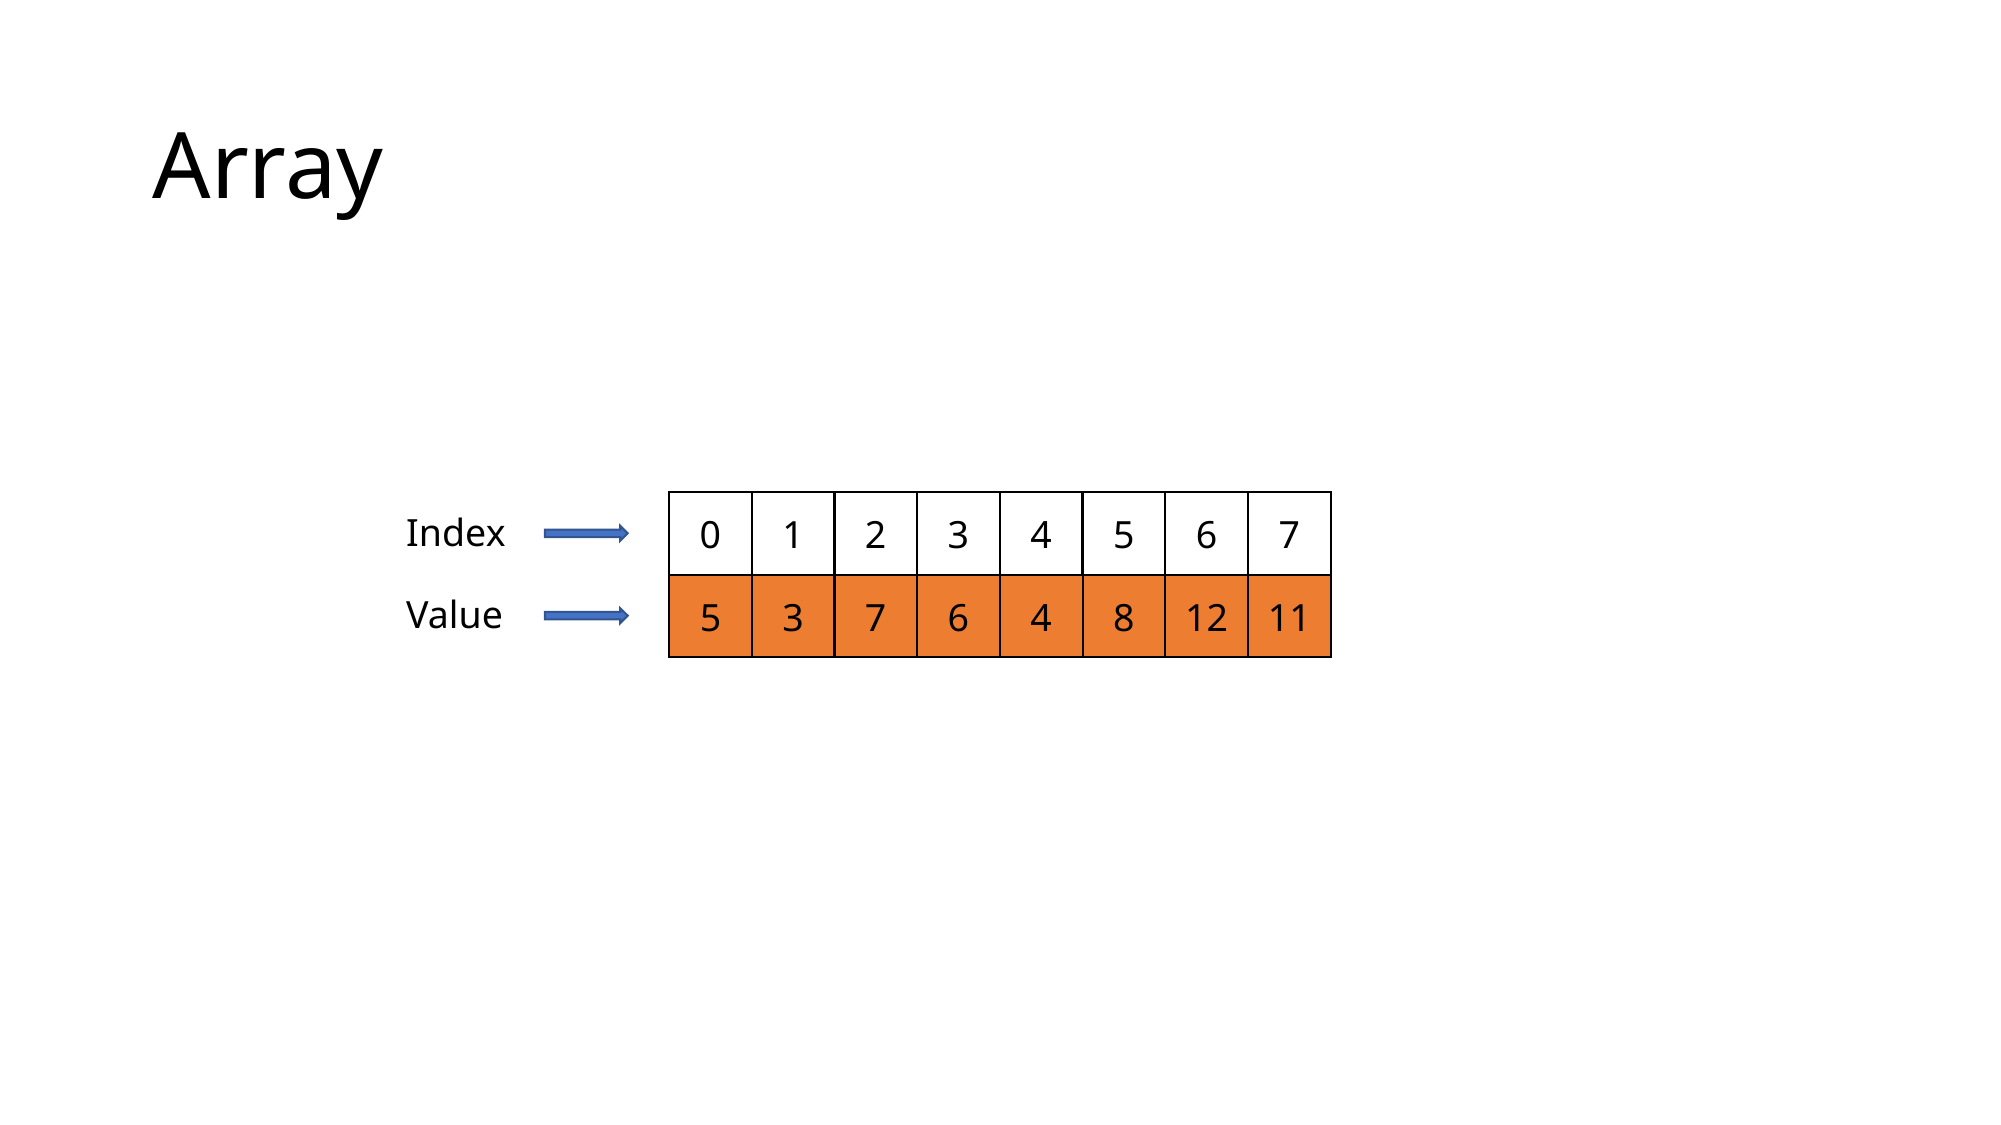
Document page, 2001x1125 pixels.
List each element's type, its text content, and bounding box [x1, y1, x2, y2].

text_box Value [391, 584, 523, 644]
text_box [669, 575, 1331, 658]
text_box [543, 523, 630, 544]
text_box [543, 605, 630, 626]
title Array [137, 59, 1863, 278]
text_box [669, 491, 1331, 575]
text_box Index [391, 501, 523, 562]
